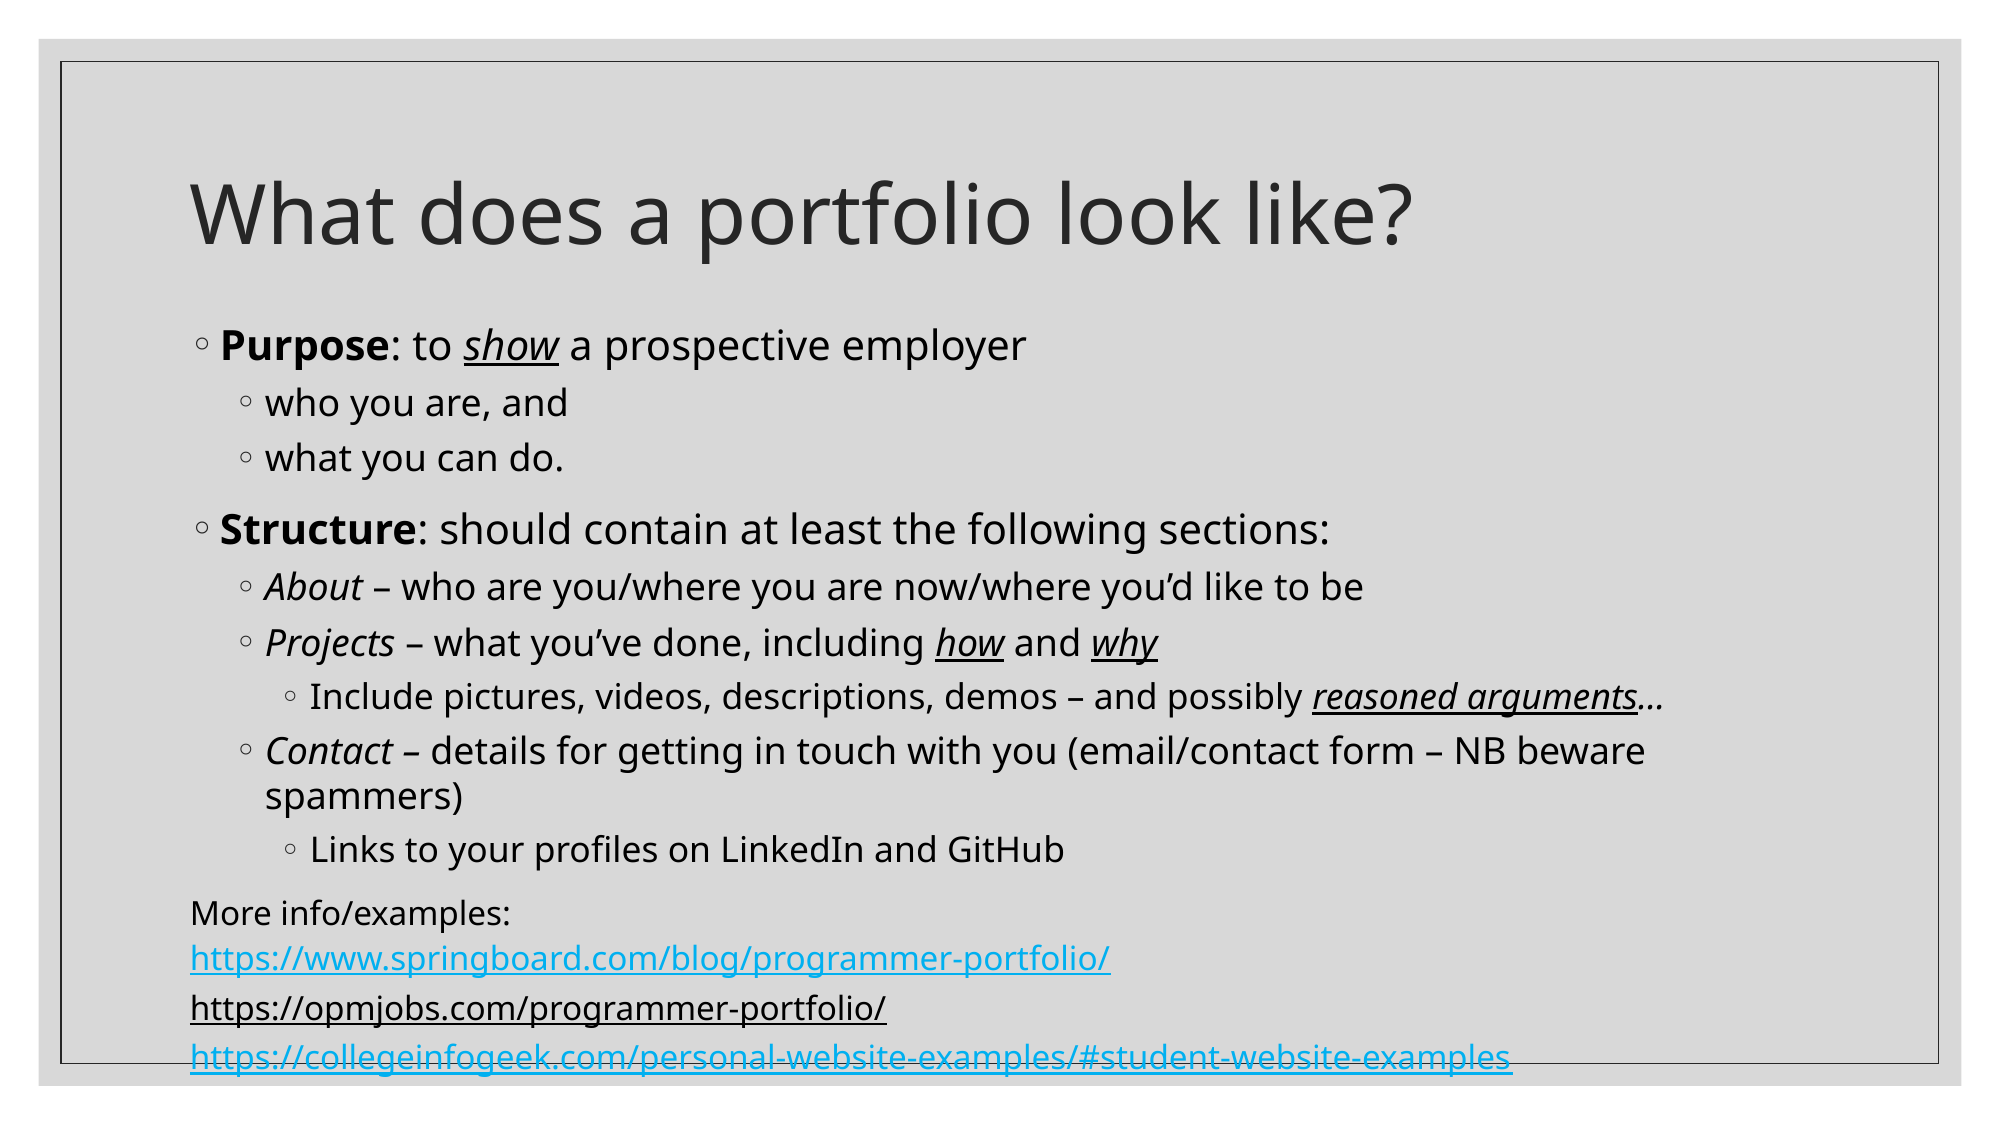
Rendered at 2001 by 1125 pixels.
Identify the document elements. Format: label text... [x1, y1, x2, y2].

list Purpose: to show a prospective employer who you are, and what you can do. Structure: should contain at least the following sections: About – who are you/where you are now/where you’d like to be Projects – what you’ve done, including how and why Include pictures, videos, descriptions, demos – and possibly reasoned arguments… Contact – details for getting in touch with you (email/contact form – NB beware spammers) Links to your profiles on LinkedIn and GitHub More info/examples: https://www.springboard.com/blog/programmer-portfolio/ https://opmjobs.com/programmer-portfolio/ https://collegeinfogeek.com/personal-website-examples/#student-website-examples [174, 305, 1825, 981]
title What does a portfolio look like? [174, 105, 1825, 305]
